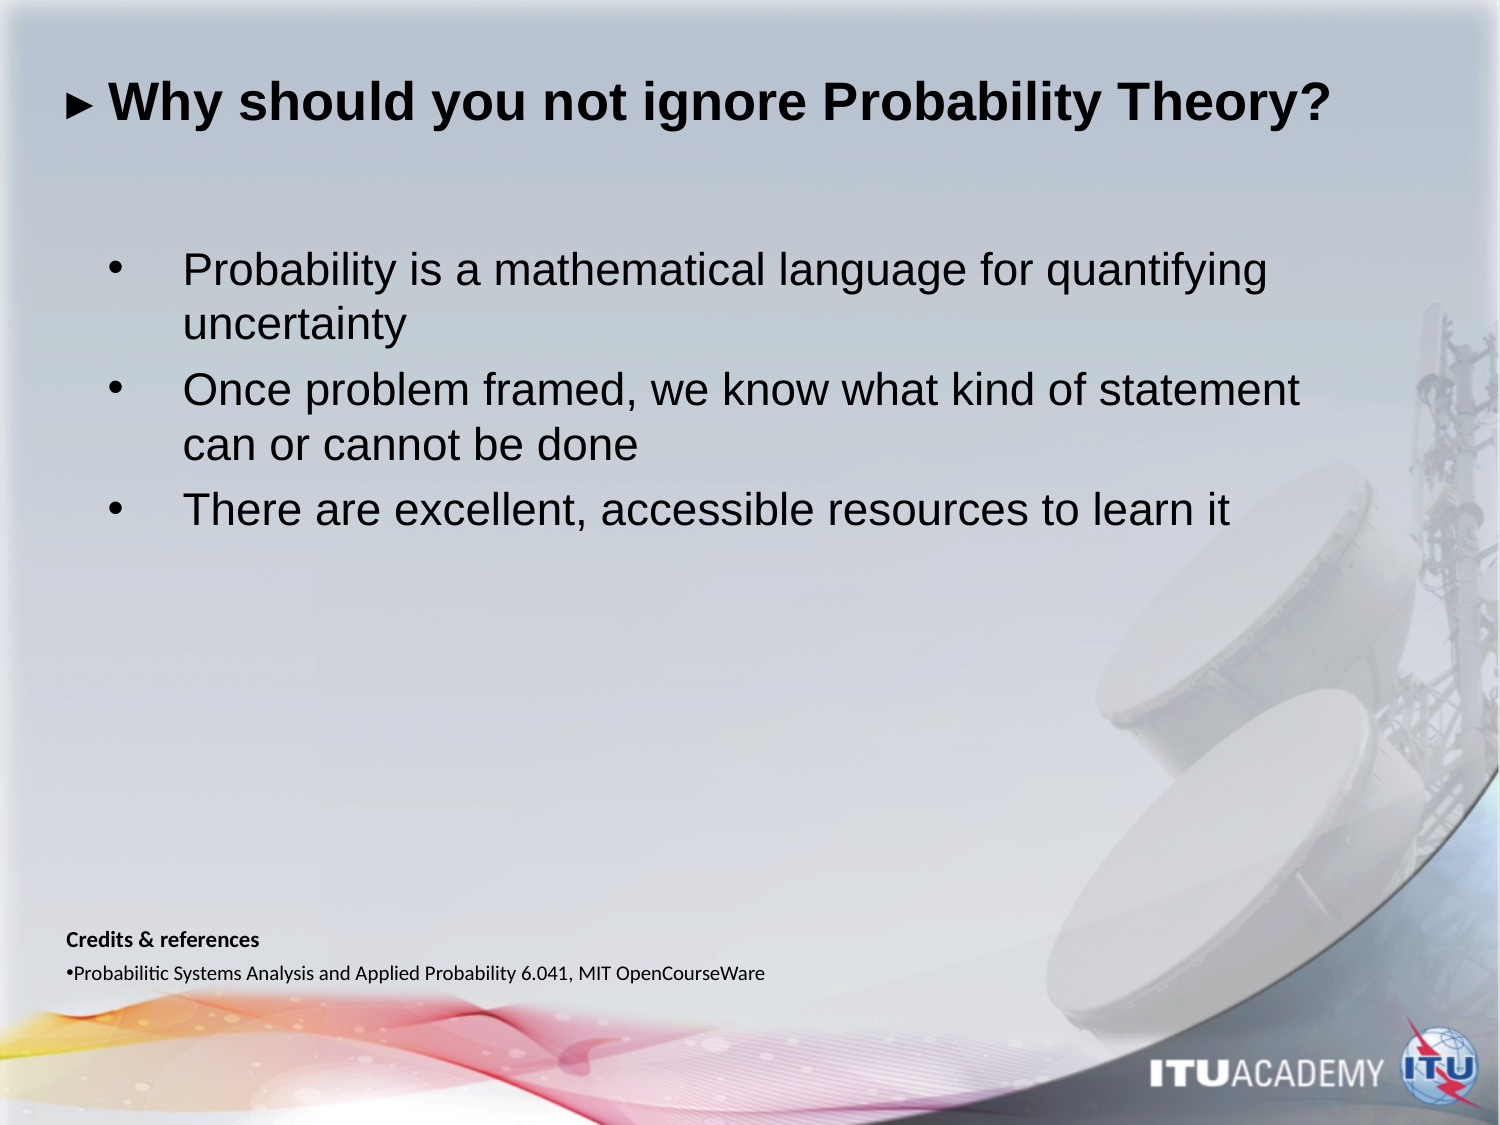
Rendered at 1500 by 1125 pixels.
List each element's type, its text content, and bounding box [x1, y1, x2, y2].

list Probability is a mathematical language for quantifying uncertainty Once problem framed, we know what kind of statement can or cannot be done There are excellent, accessible resources to learn it [99, 231, 1342, 776]
text_box Probabilitic Systems Analysis and Applied Probability 6.041, MIT OpenCourseWare [59, 952, 1093, 1103]
picture [0, 0, 1500, 1125]
title ▸ Why should you not ignore Probability Theory? [58, 58, 1410, 174]
list Credits & references [58, 916, 308, 965]
